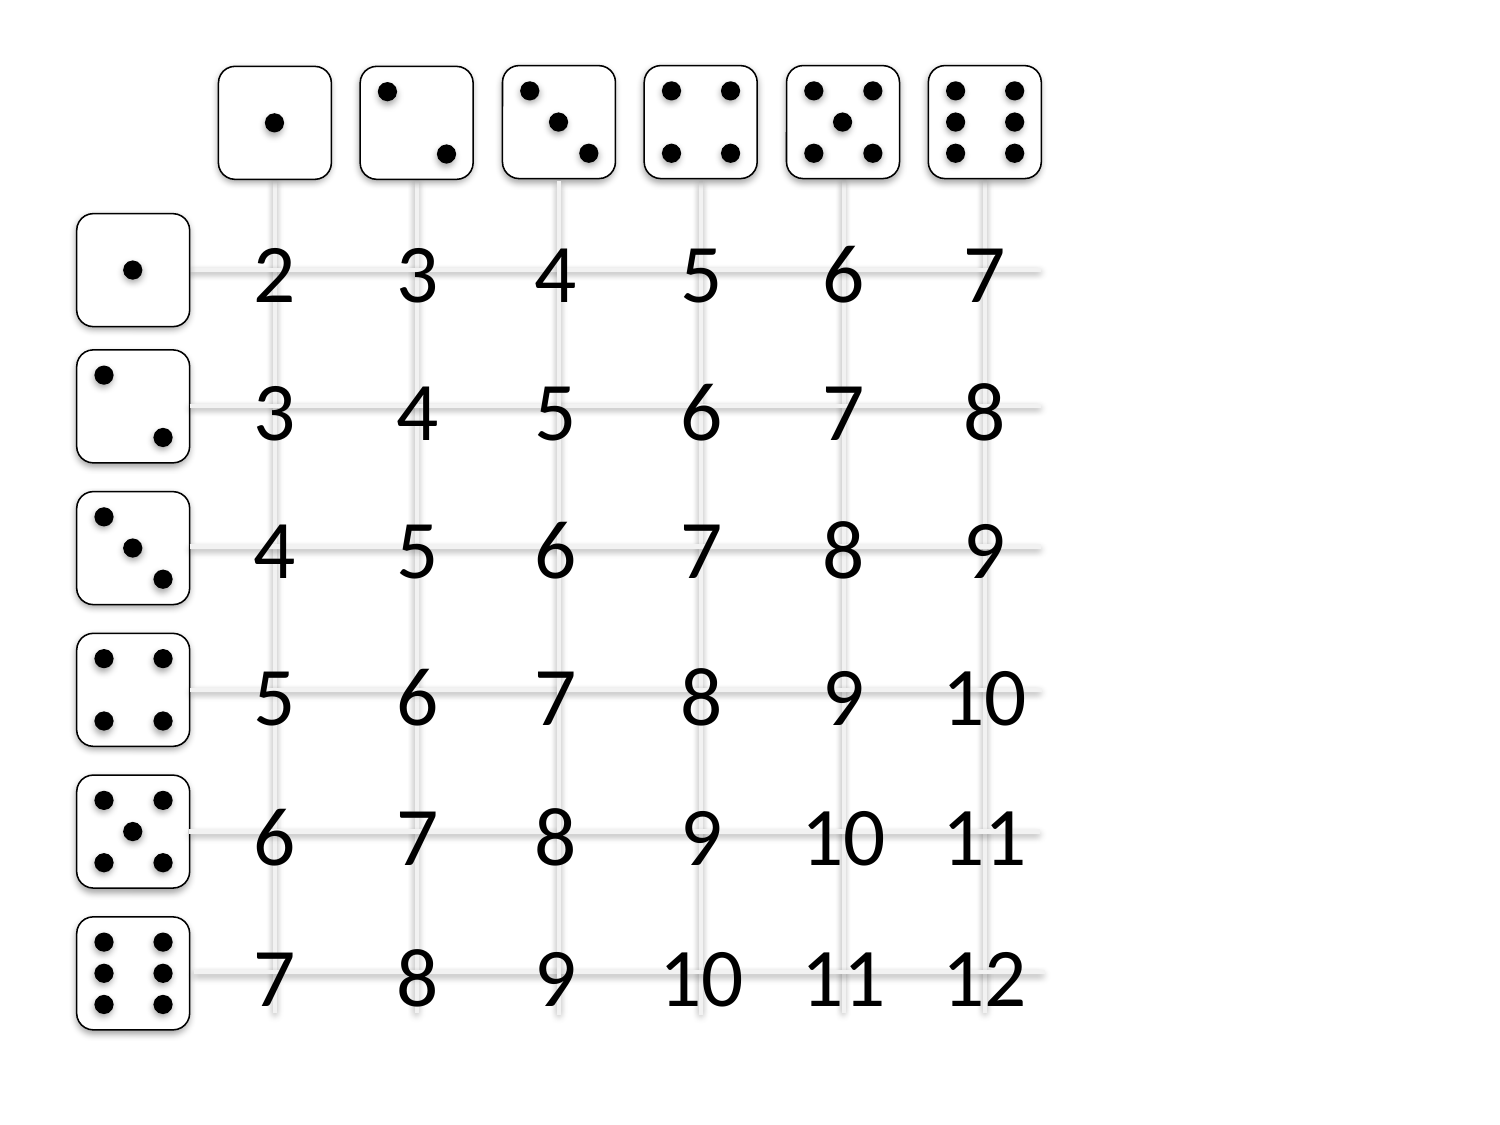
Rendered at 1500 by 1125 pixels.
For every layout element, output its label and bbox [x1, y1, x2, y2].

text_box [76, 65, 1046, 1032]
